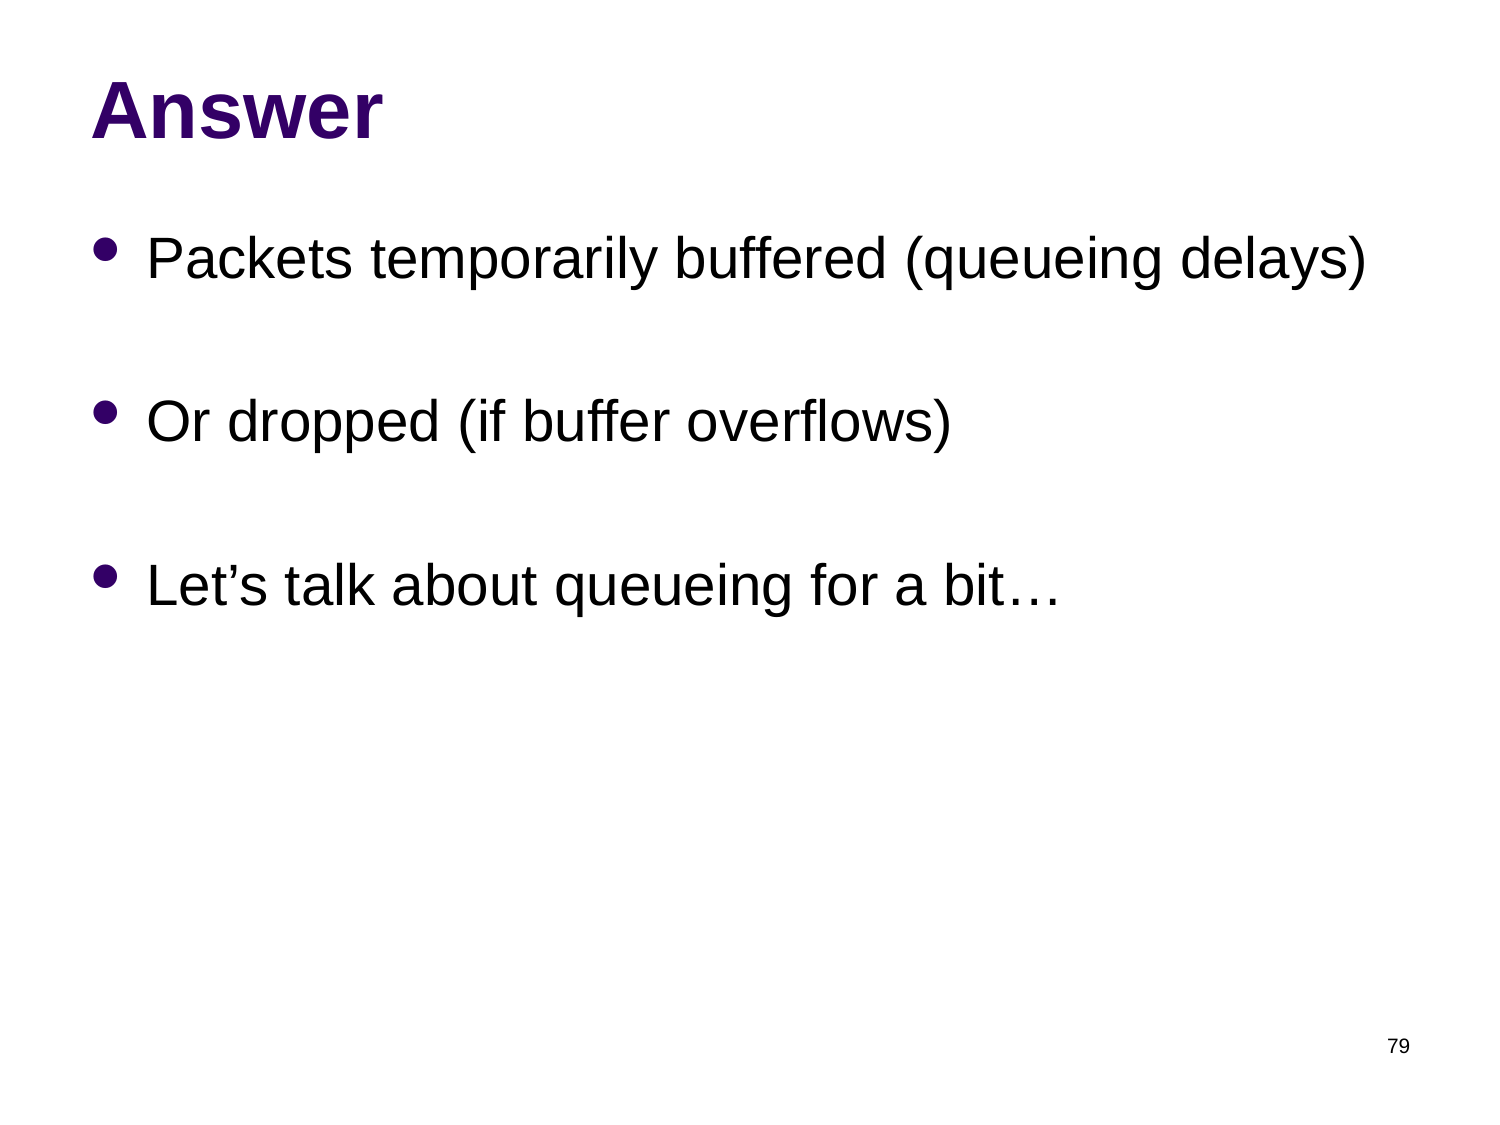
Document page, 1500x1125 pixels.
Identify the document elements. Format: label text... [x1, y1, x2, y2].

list Packets temporarily buffered (queueing delays) Or dropped (if buffer overflows) Let’s talk about queueing for a bit… [75, 212, 1425, 1006]
title Answer [75, 20, 1500, 163]
slide_number 79 [1074, 1024, 1426, 1101]
